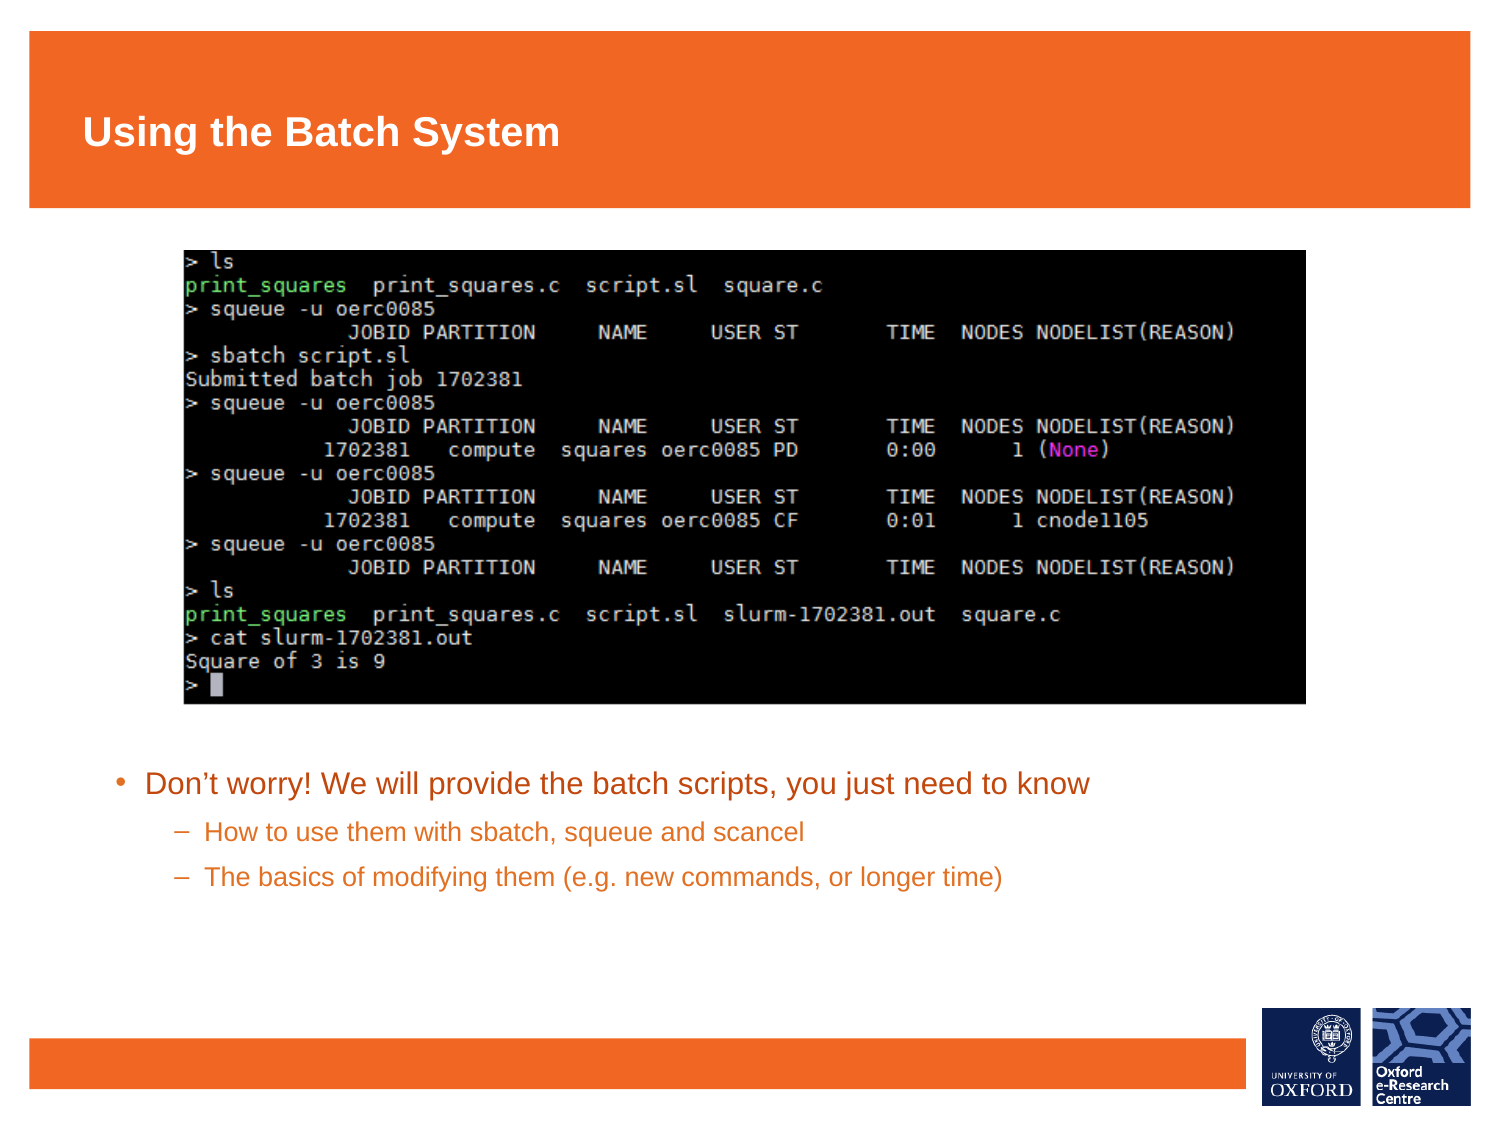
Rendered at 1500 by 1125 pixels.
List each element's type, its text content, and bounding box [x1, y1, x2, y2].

list Don’t worry! We will provide the batch scripts, you just need to know How to use them with sbatch, squeue and scancel The basics of modifying them (e.g. new commands, or longer time) [100, 751, 1328, 973]
title Using the Batch System [76, 50, 1424, 163]
picture [181, 250, 1306, 706]
picture [1262, 1008, 1471, 1106]
